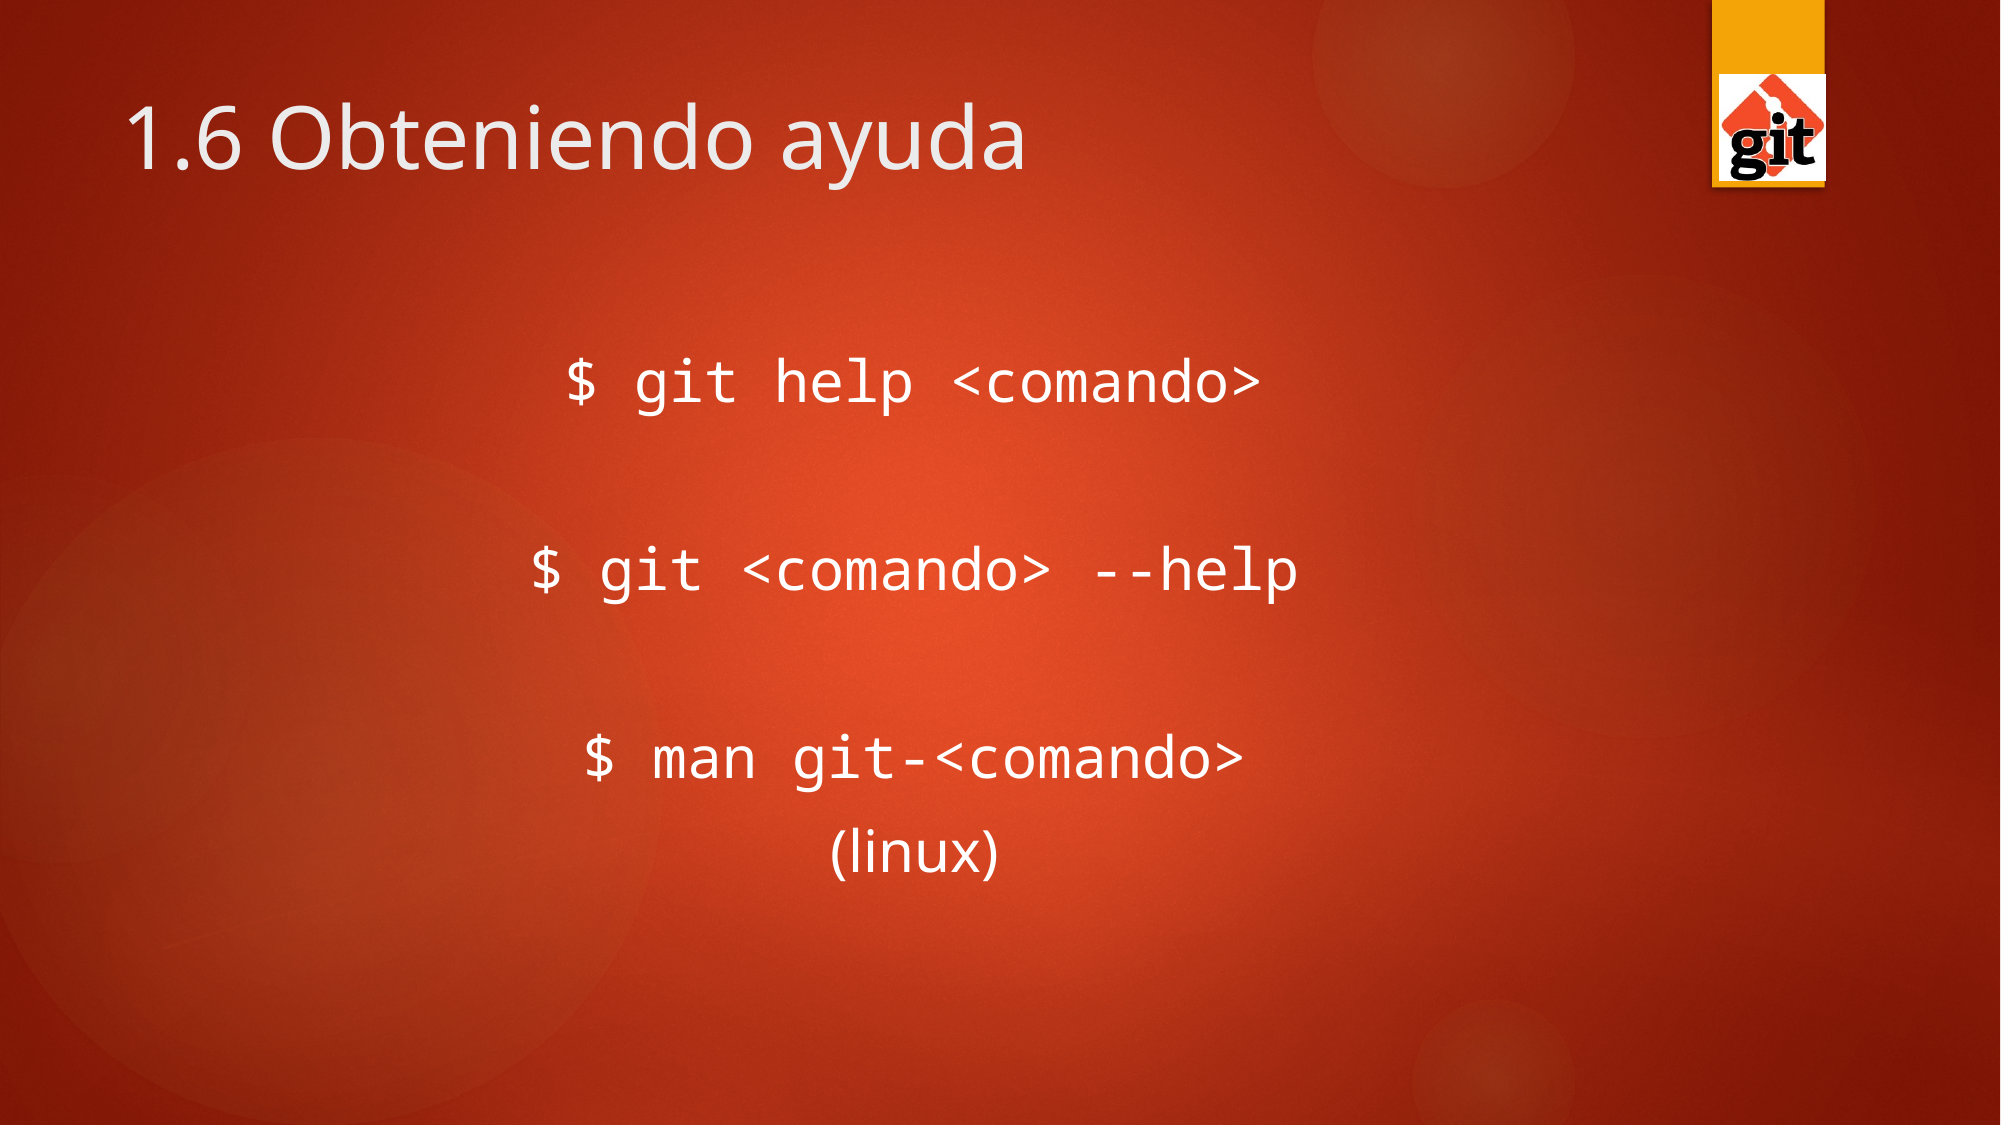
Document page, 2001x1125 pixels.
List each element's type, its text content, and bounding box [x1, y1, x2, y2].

picture [1719, 74, 1826, 181]
title 1.6 Obteniendo ayuda [106, 74, 1649, 304]
list $ git help <comando> $ git <comando> --help $ man git-<comando> (linux) [181, 336, 1649, 1025]
